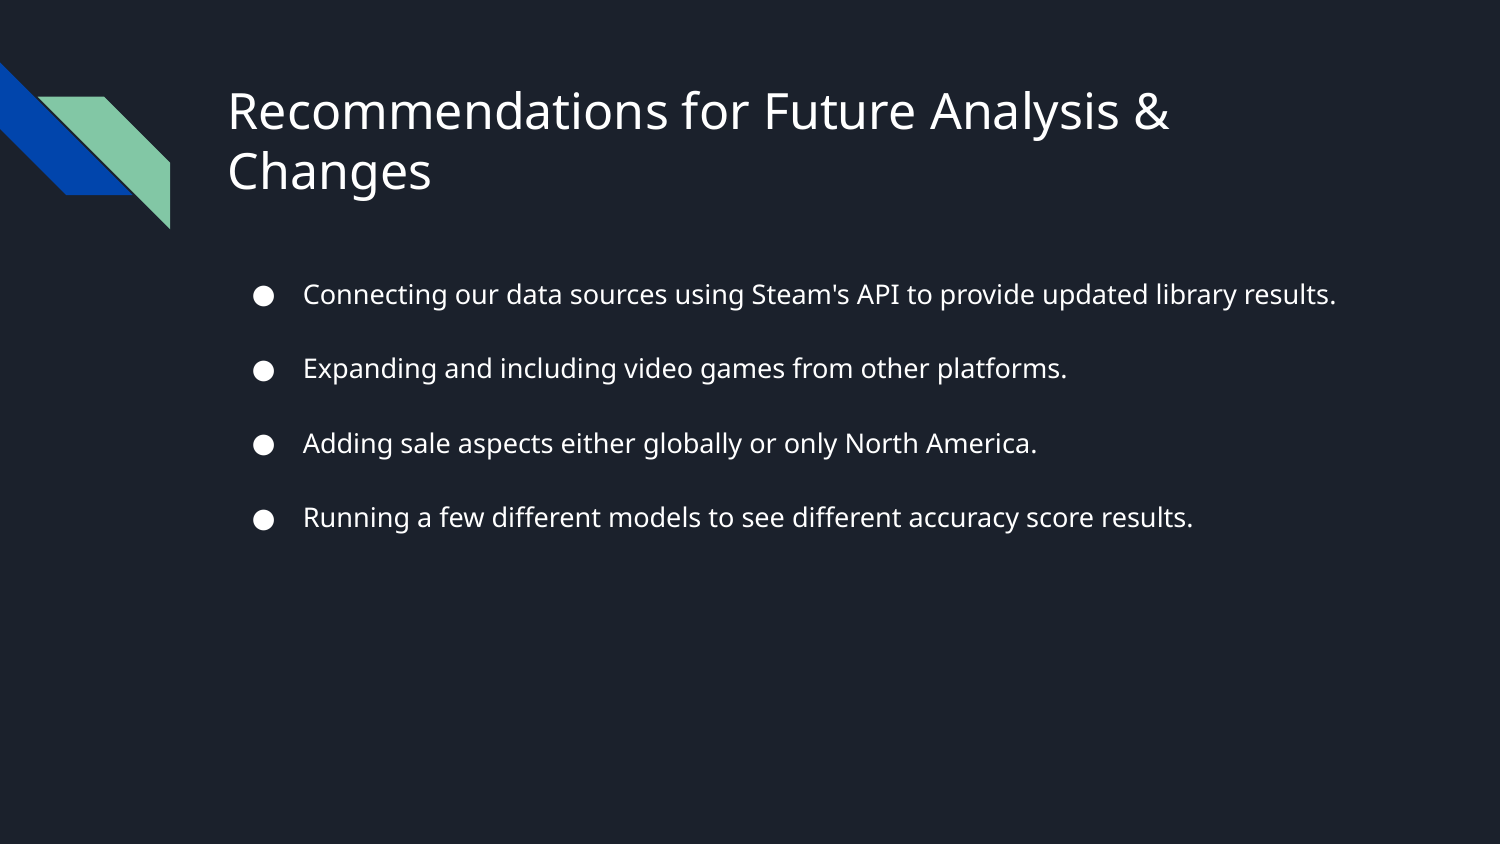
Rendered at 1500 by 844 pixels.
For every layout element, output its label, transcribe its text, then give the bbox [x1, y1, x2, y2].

list Connecting our data sources using Steam's API to provide updated library results. Expanding and including video games from other platforms. Adding sale aspects either globally or only North America. Running a few different models to see different accuracy score results. [212, 257, 1368, 735]
title Recommendations for Future Analysis & Changes [212, 64, 1368, 215]
